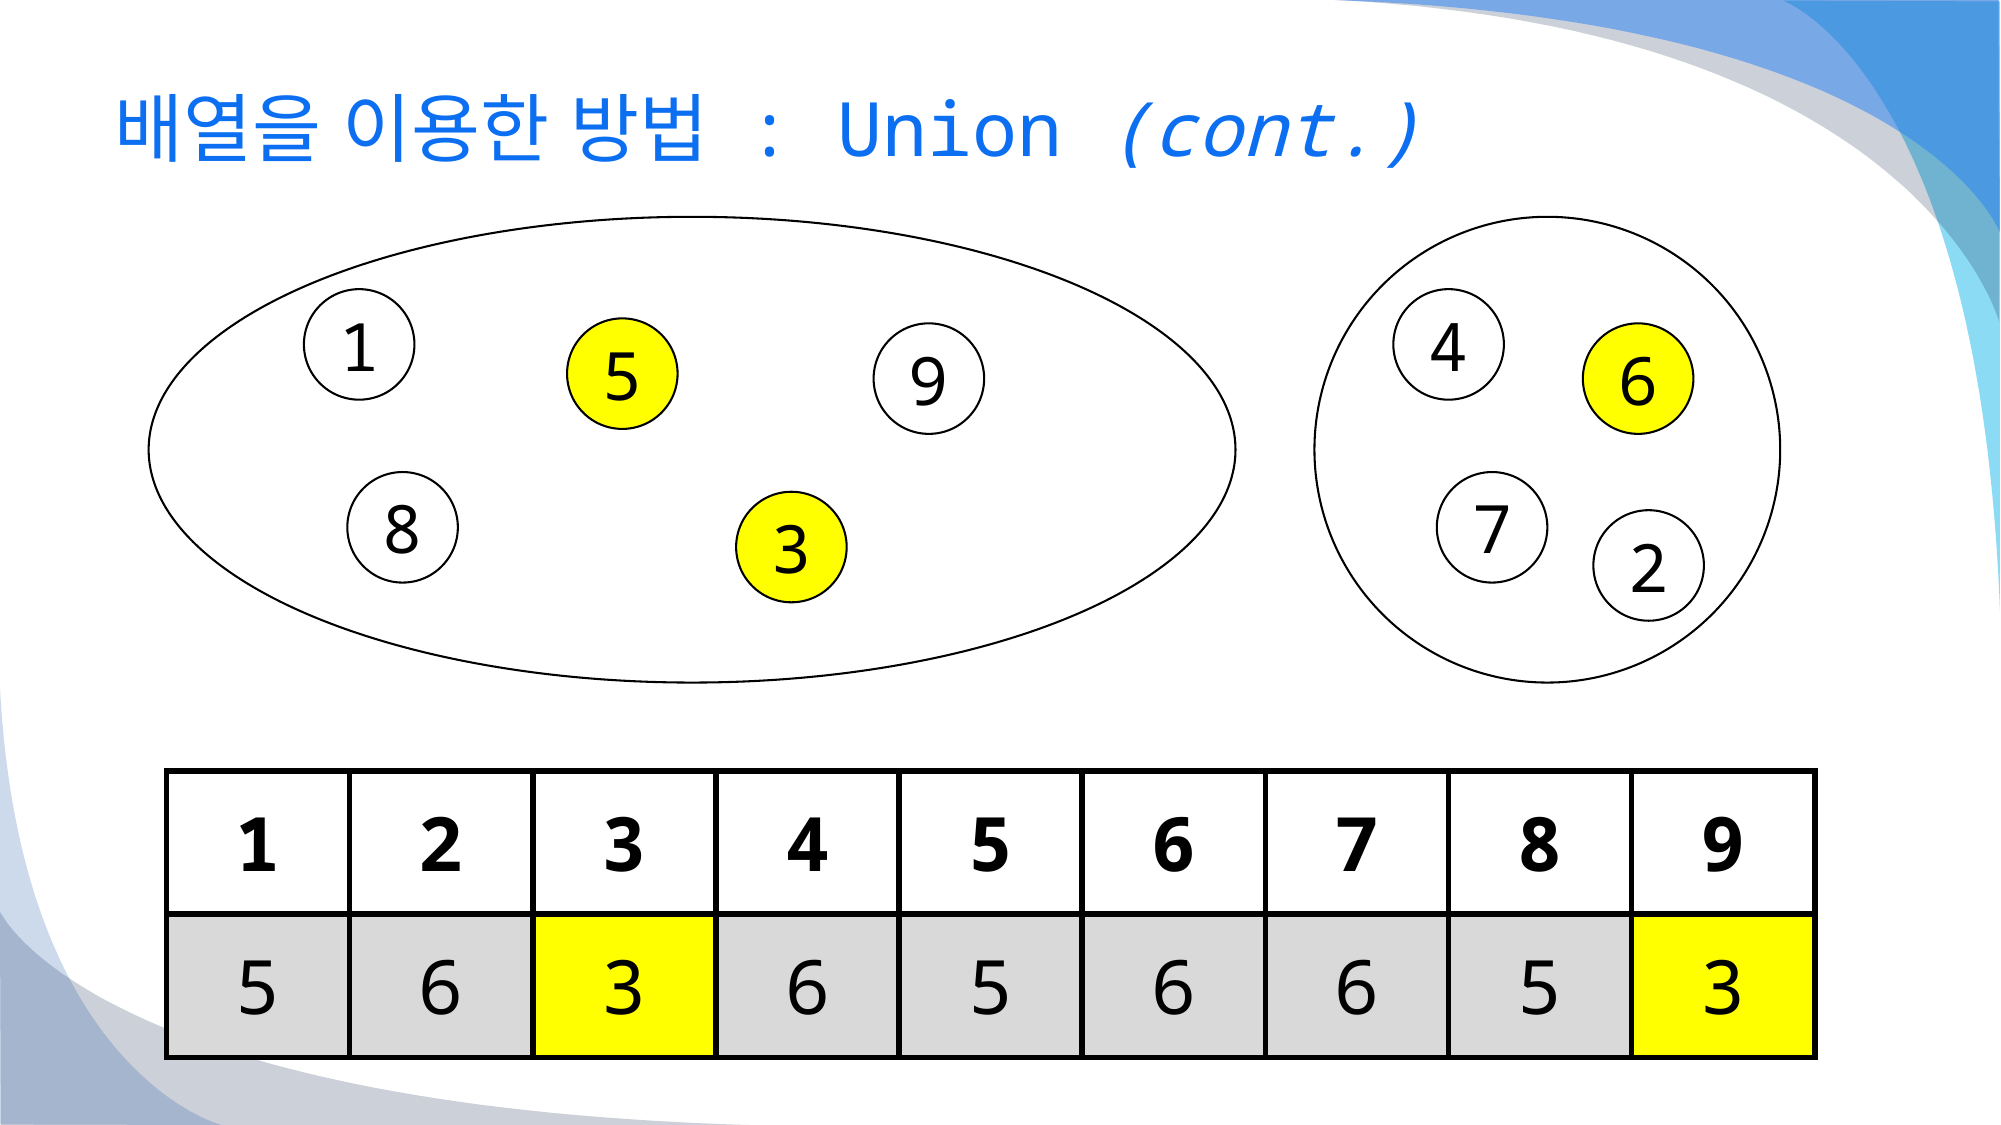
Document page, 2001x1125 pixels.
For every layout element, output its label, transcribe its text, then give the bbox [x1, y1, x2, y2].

table_header 5 [902, 774, 1079, 911]
table_cell 5 [169, 917, 347, 1055]
text_box 1 [302, 288, 416, 401]
table_header 9 [1634, 774, 1812, 911]
table_header 1 [169, 774, 347, 911]
table_header 7 [1268, 774, 1446, 911]
table_header 8 [1451, 774, 1629, 911]
text_box [1313, 215, 1782, 684]
text_box 4 [1392, 288, 1505, 401]
table_cell 5 [902, 917, 1079, 1055]
table_cell 6 [1268, 917, 1446, 1055]
title 배열을 이용한 방법 : Union (cont.) [99, 50, 1900, 202]
text_box 8 [346, 470, 459, 584]
text_box 3 [735, 490, 848, 604]
table_cell 5 [1451, 917, 1629, 1055]
table_cell 6 [1085, 917, 1263, 1055]
table_cell 6 [352, 917, 530, 1055]
text_box [147, 215, 1237, 684]
table_cell 3 [536, 917, 713, 1055]
text_box 9 [872, 322, 986, 435]
text_box 7 [1435, 470, 1549, 584]
table_header 2 [352, 774, 530, 911]
text_box 6 [1581, 322, 1695, 435]
table_cell 6 [719, 917, 896, 1055]
text_box 5 [566, 317, 679, 430]
table_header 3 [536, 774, 713, 911]
table_cell 3 [1634, 917, 1812, 1055]
text_box 2 [1592, 509, 1705, 622]
table_header 4 [719, 774, 896, 911]
table_header 6 [1085, 774, 1263, 911]
